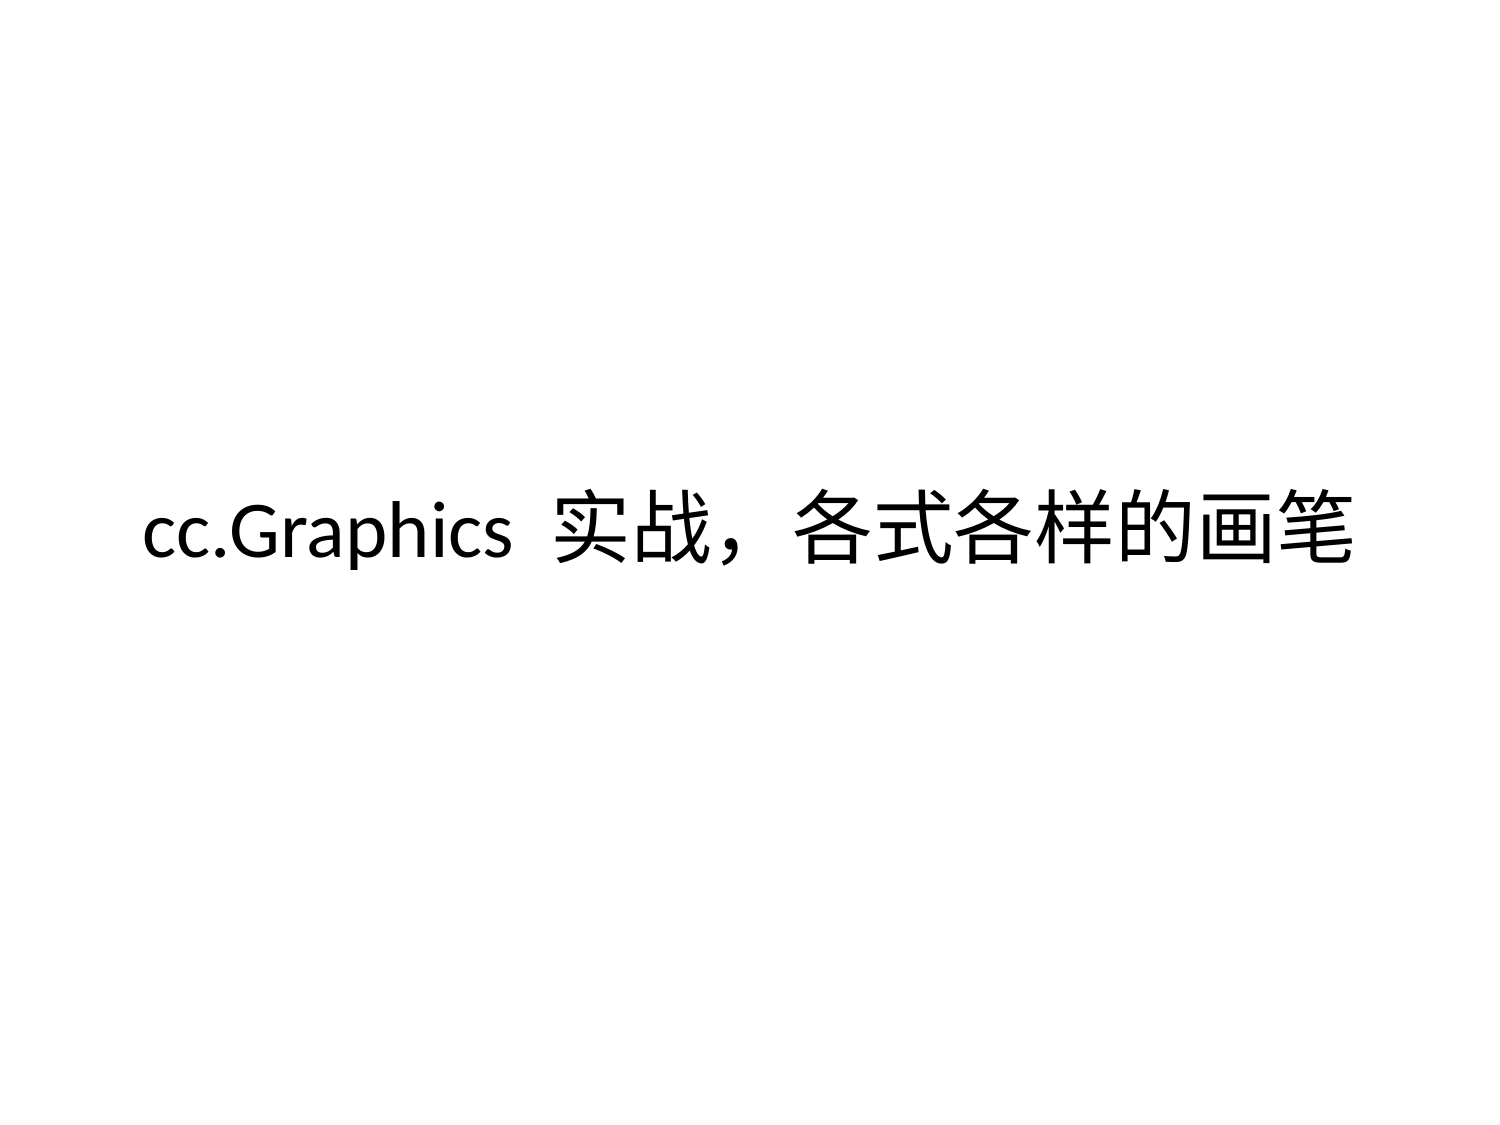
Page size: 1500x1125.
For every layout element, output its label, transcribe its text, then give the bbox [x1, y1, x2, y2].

title cc.Graphics 实战，各式各样的画笔 [75, 431, 1425, 619]
